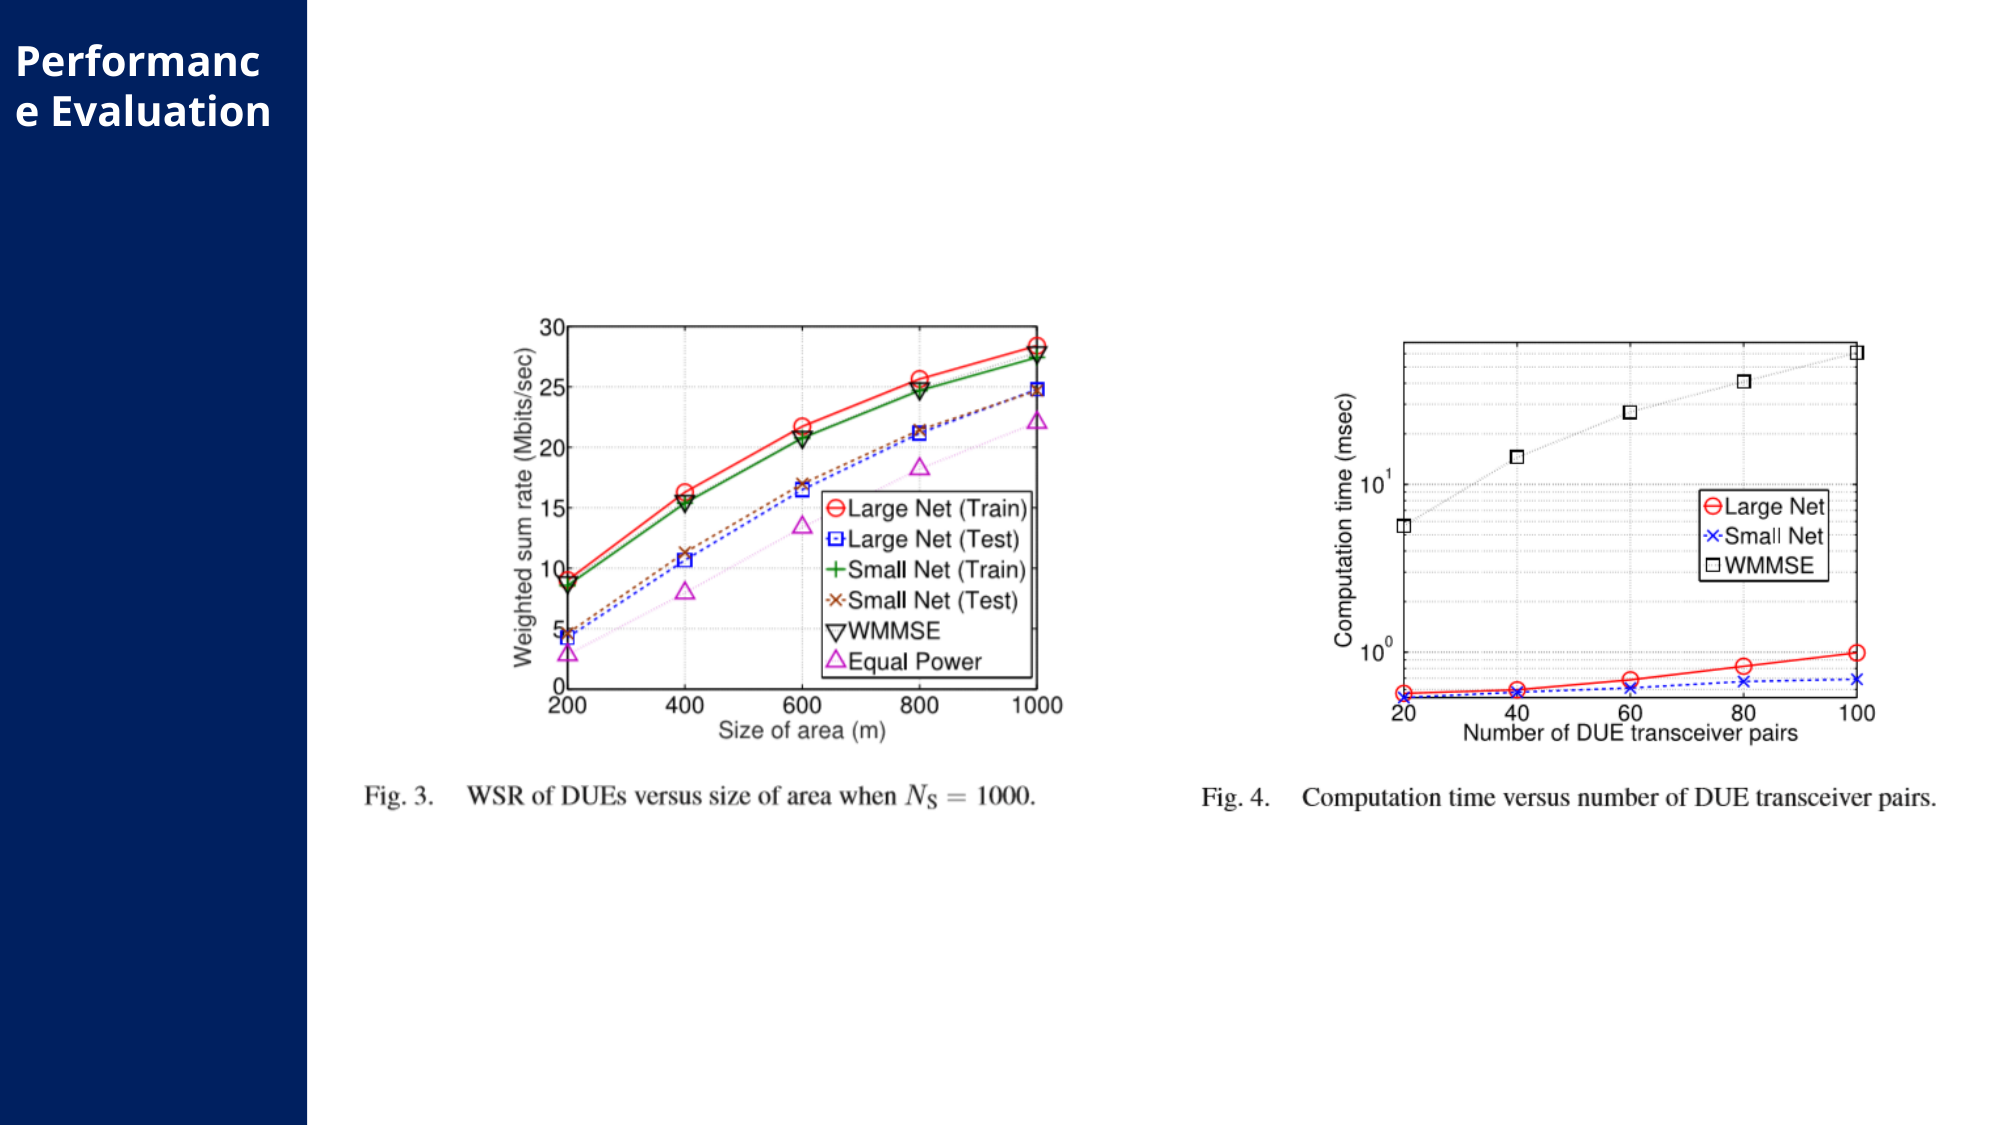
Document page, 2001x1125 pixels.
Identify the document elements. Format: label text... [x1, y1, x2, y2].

picture [354, 299, 1133, 826]
text_box [0, 0, 308, 1125]
text_box Performance Evaluation [0, 26, 292, 142]
picture [1180, 299, 1958, 814]
